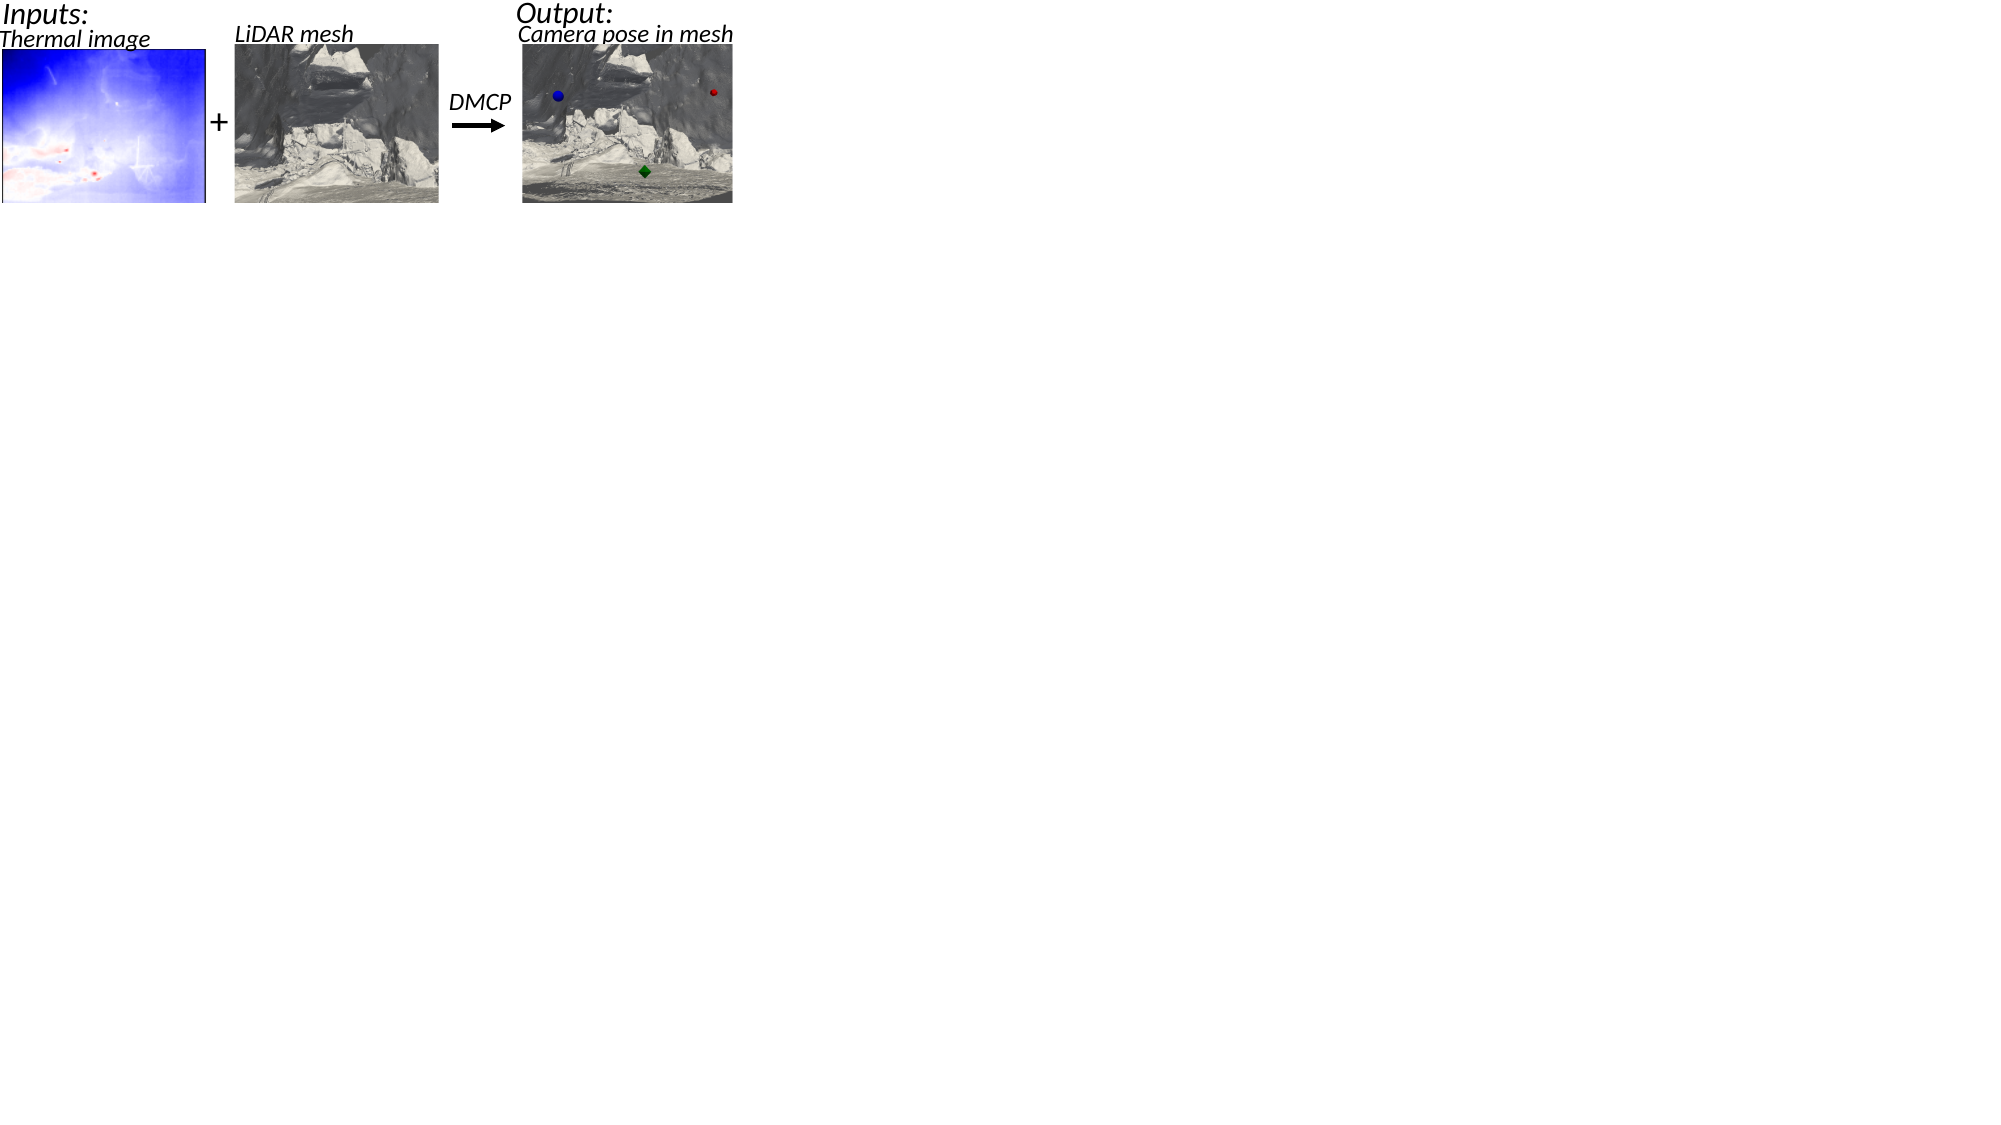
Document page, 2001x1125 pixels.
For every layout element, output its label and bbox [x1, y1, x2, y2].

text_box [0, 0, 892, 203]
